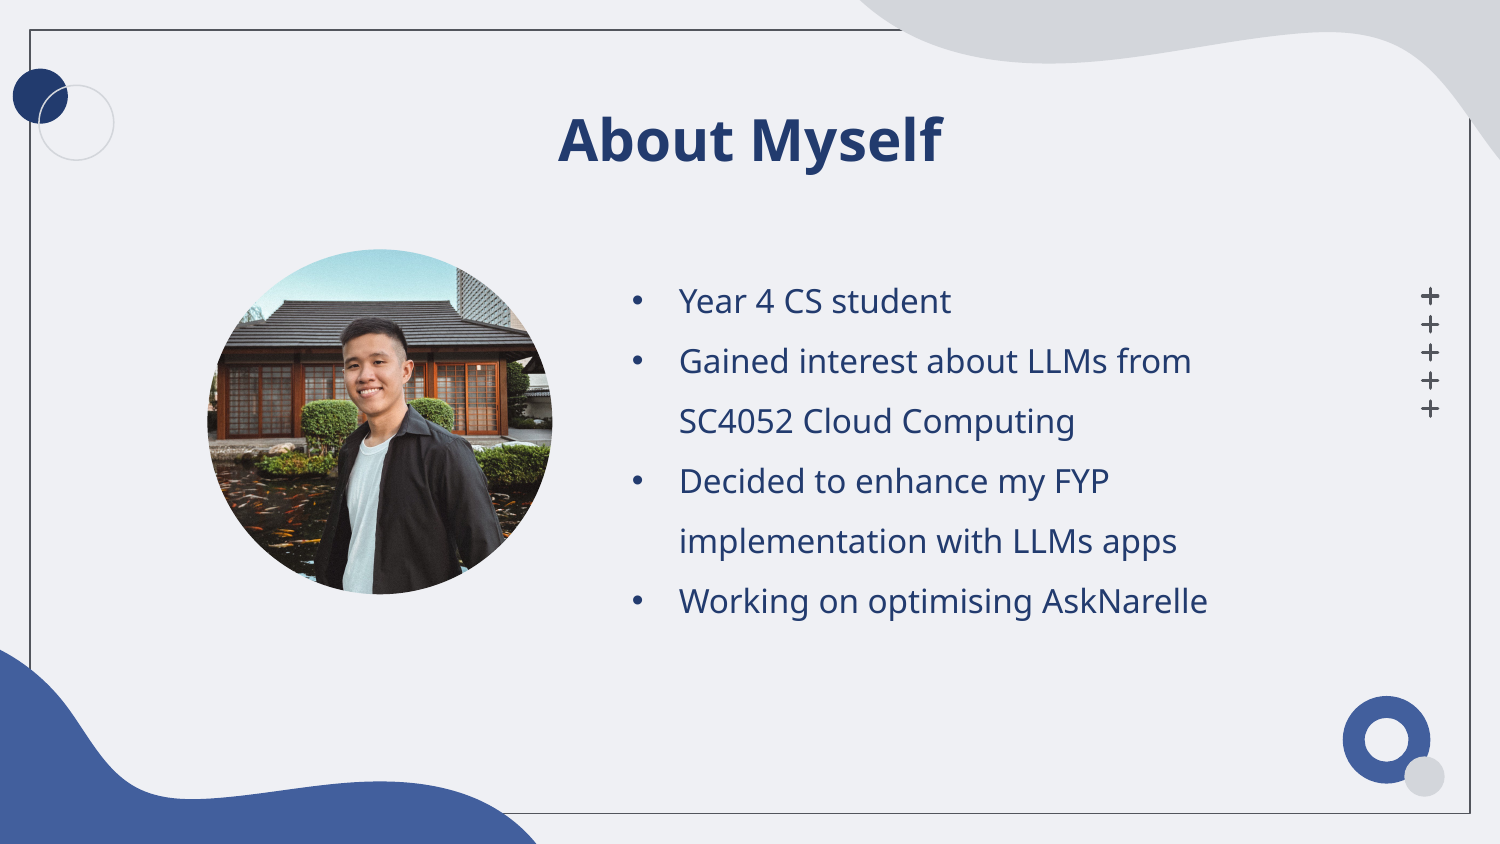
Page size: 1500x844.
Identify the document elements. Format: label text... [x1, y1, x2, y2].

picture [207, 249, 553, 595]
title About Myself [118, 88, 1382, 183]
subtitle Year 4 CS student Gained interest about LLMs from SC4052 Cloud Computing Decided to enhance my FYP implementation with LLMs apps Working on optimising AskNarelle [616, 204, 1293, 677]
